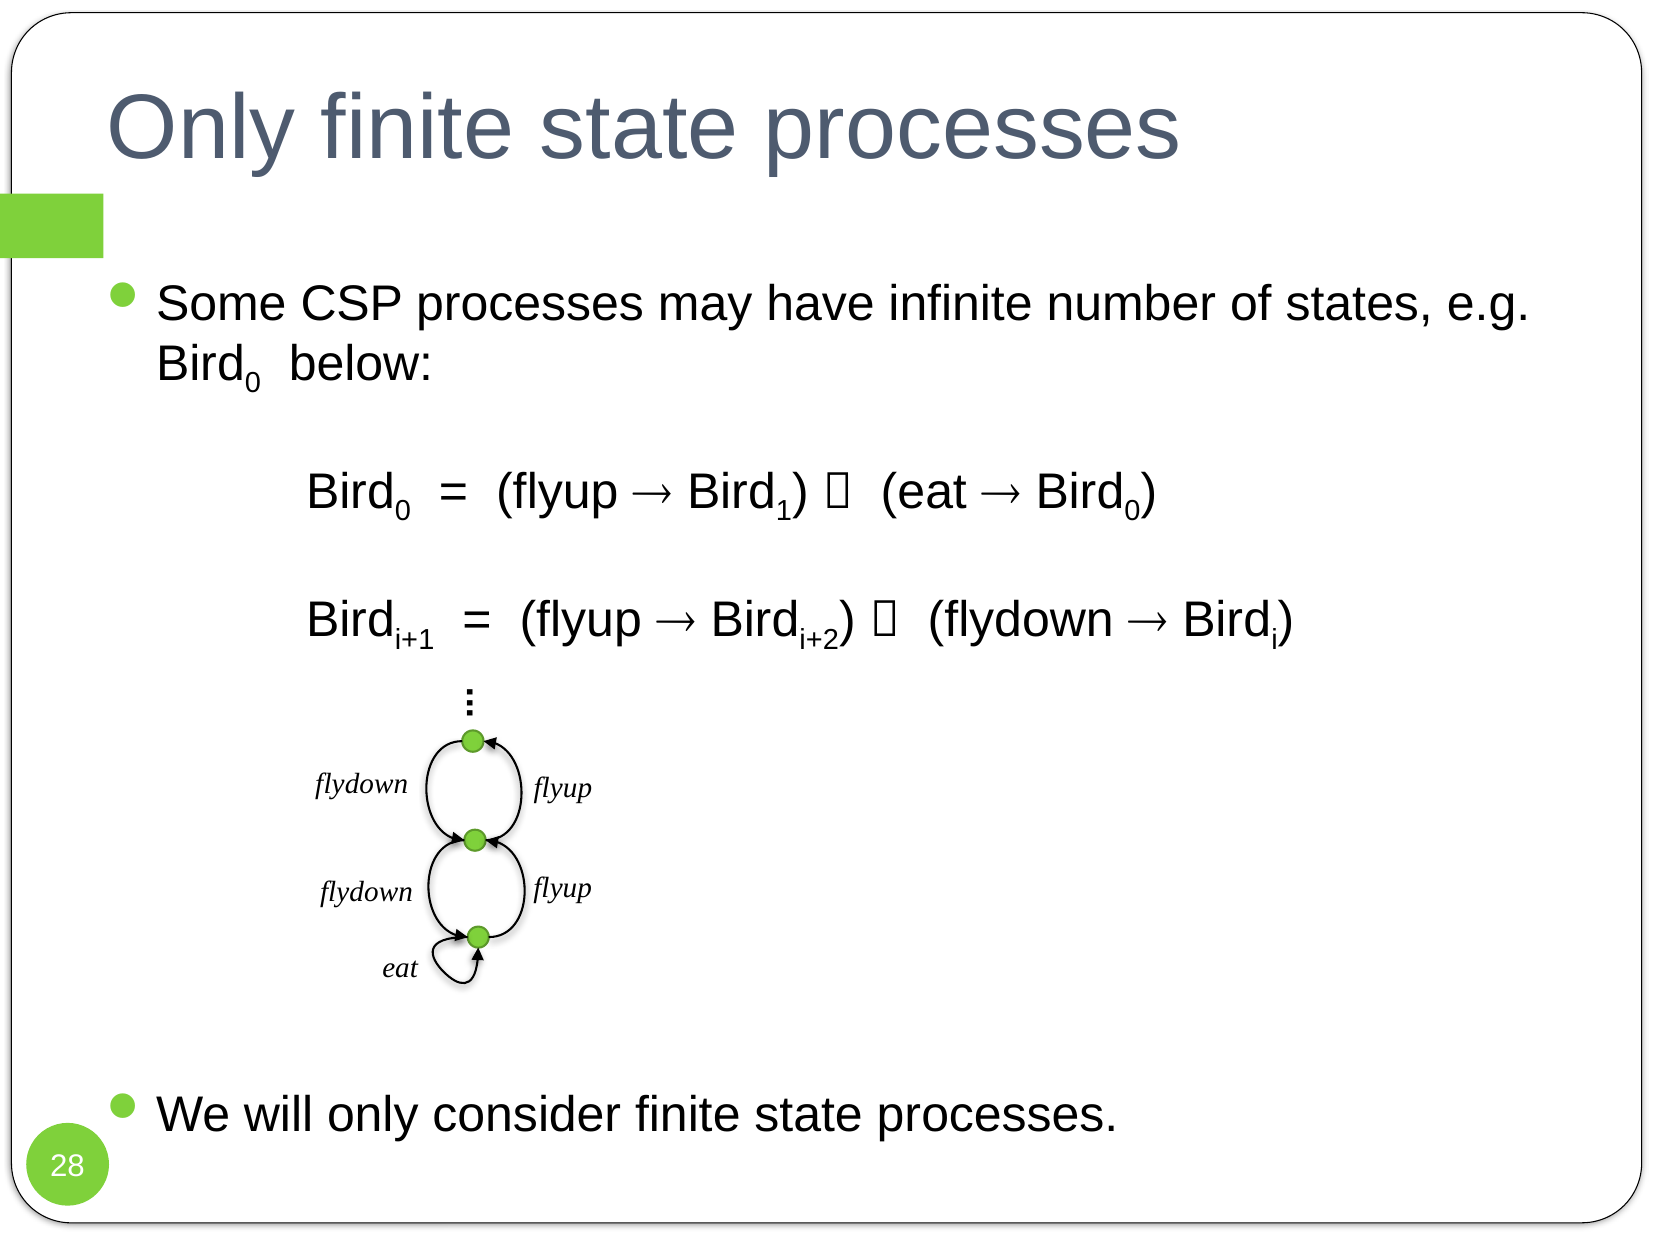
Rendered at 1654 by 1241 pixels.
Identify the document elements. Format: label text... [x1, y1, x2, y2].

slide_number 28 [26, 1122, 110, 1206]
text_box [473, 925, 479, 935]
text_box [469, 828, 479, 852]
list Some CSP processes may have infinite number of states, e.g. Bird0 below: Bird0 = (flyup  Bird1)  (eat  Bird0) Birdi+1 = (flyup  Birdi+2)  (flydown  Birdi) We will only consider finite state processes. [90, 261, 1603, 1089]
text_box [461, 734, 485, 753]
text_box flydown [305, 865, 438, 915]
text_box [464, 845, 468, 937]
text_box flyup [518, 760, 641, 811]
text_box flyup [518, 861, 641, 911]
title Only finite state processes [90, 49, 1603, 194]
text_box flydown [300, 757, 433, 808]
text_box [485, 845, 490, 938]
text_box eat [367, 941, 500, 991]
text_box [461, 740, 465, 841]
text_box ... [427, 672, 488, 734]
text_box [467, 936, 479, 948]
